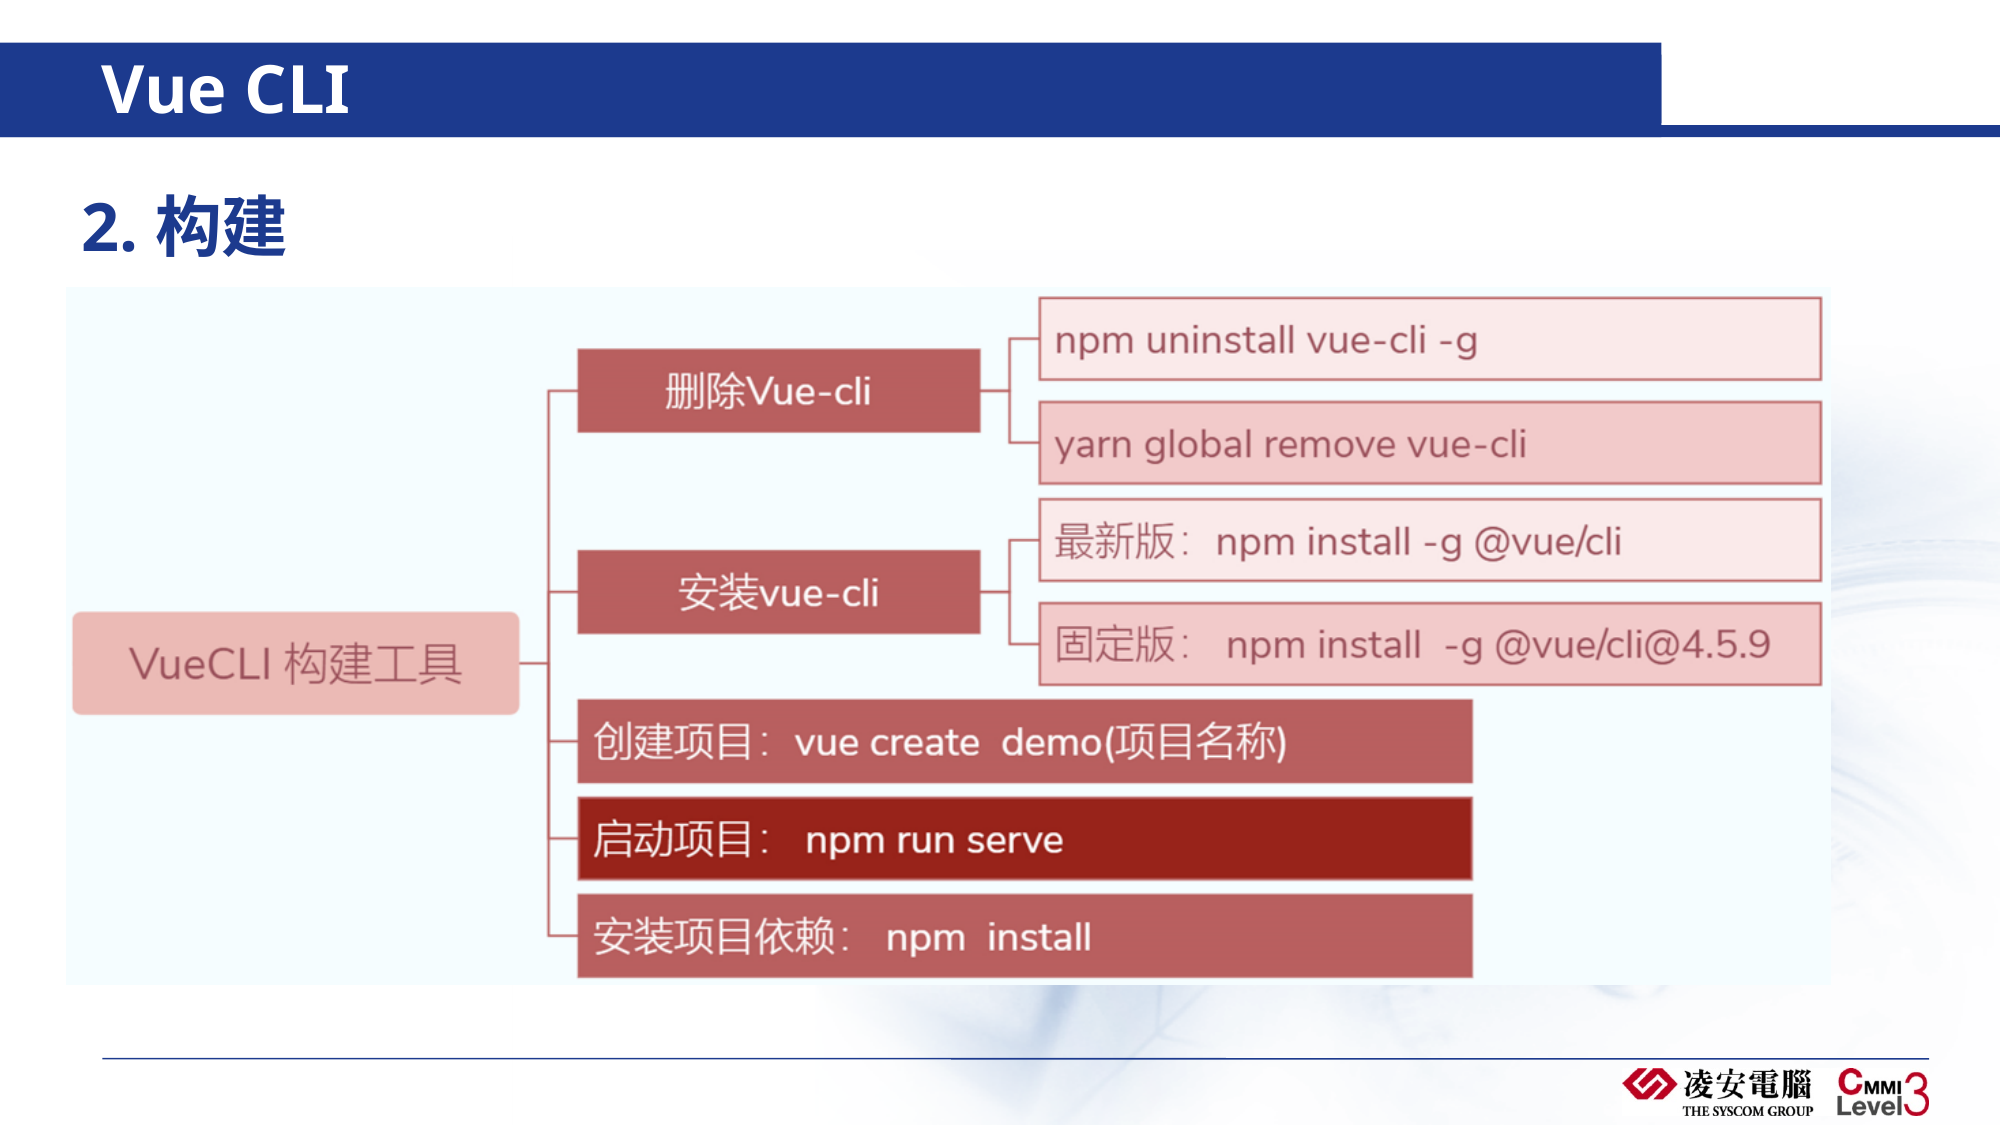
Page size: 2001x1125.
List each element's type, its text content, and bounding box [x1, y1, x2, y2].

text_box 2.构建 [66, 137, 1898, 273]
picture [66, 236, 2000, 1125]
title Vue CLI [86, 37, 1505, 137]
